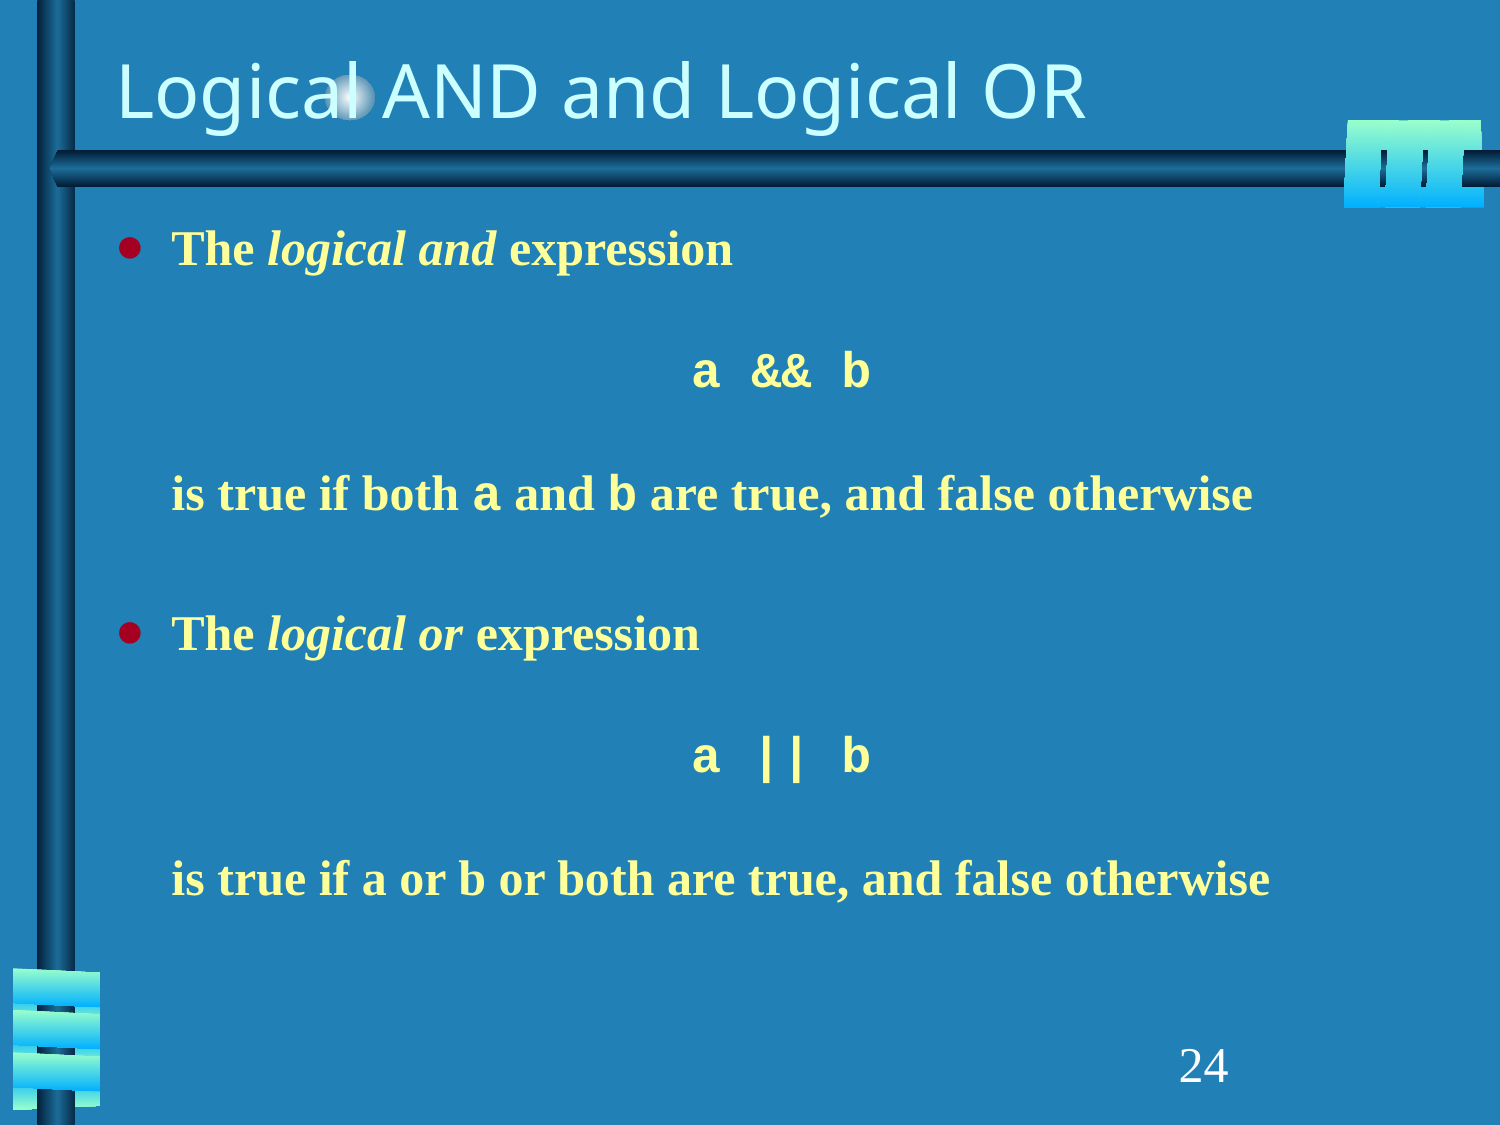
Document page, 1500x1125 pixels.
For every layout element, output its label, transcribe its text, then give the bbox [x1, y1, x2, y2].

slide_number ‹#› [1163, 1025, 1477, 1100]
title Logical AND and Logical OR [100, 32, 1345, 145]
list The logical and expression a && b is true if both a and b are true, and false otherwise The logical or expression a || b is true if a or b or both are true, and false otherwise [99, 207, 1463, 1013]
